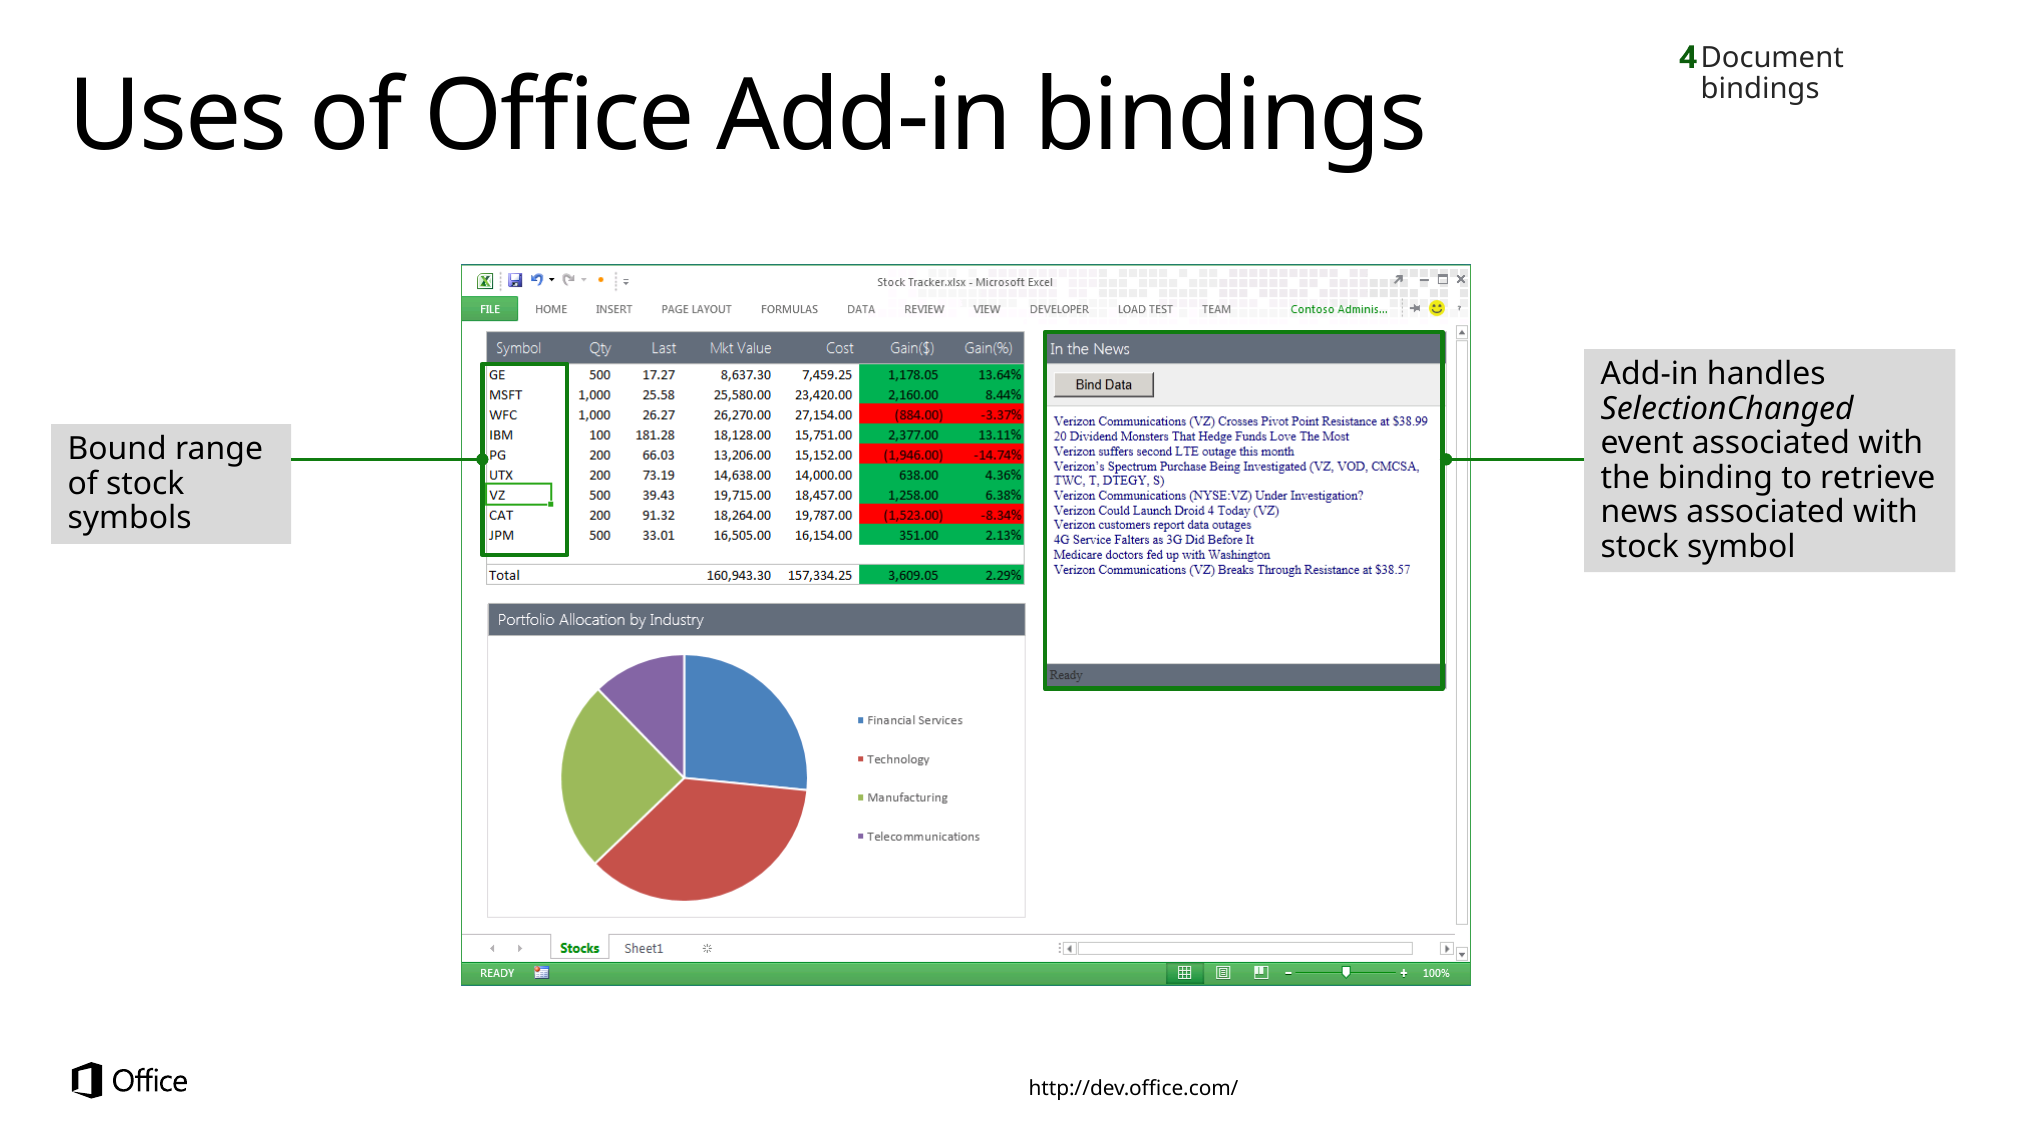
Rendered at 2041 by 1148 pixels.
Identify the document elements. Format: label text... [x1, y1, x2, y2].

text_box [1676, 27, 1987, 75]
text_box Bound range of stock symbols [51, 424, 292, 544]
title Uses of Office Add-in bindings [45, 48, 1996, 199]
picture [460, 264, 1471, 987]
text_box Add-in handles SelectionChanged event associated with the binding to retrieve news associated with stock symbol [1584, 349, 1956, 573]
